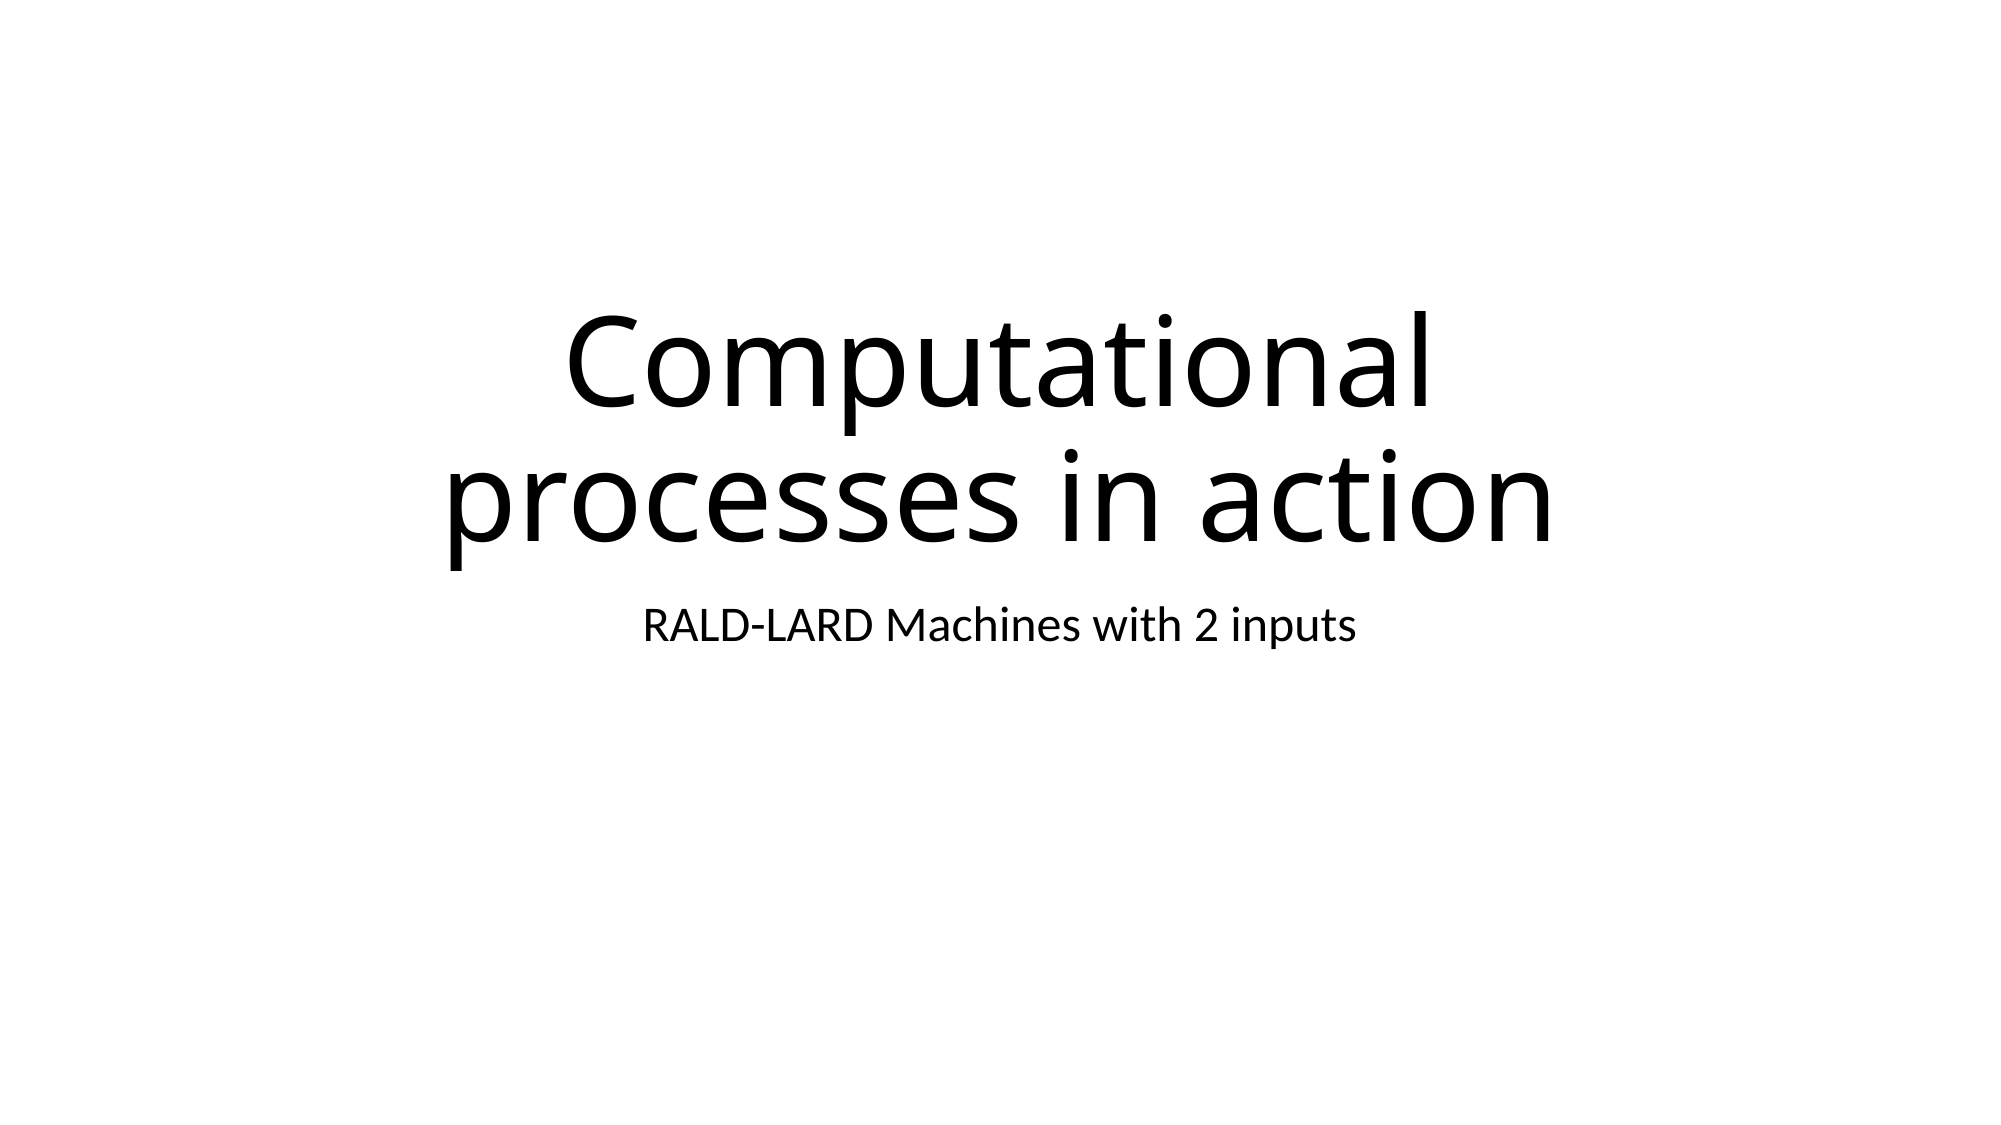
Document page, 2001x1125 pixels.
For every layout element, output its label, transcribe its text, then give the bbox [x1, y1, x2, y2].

subtitle RALD-LARD Machines with 2 inputs [249, 590, 1750, 863]
title Computational processes in action [249, 184, 1750, 576]
